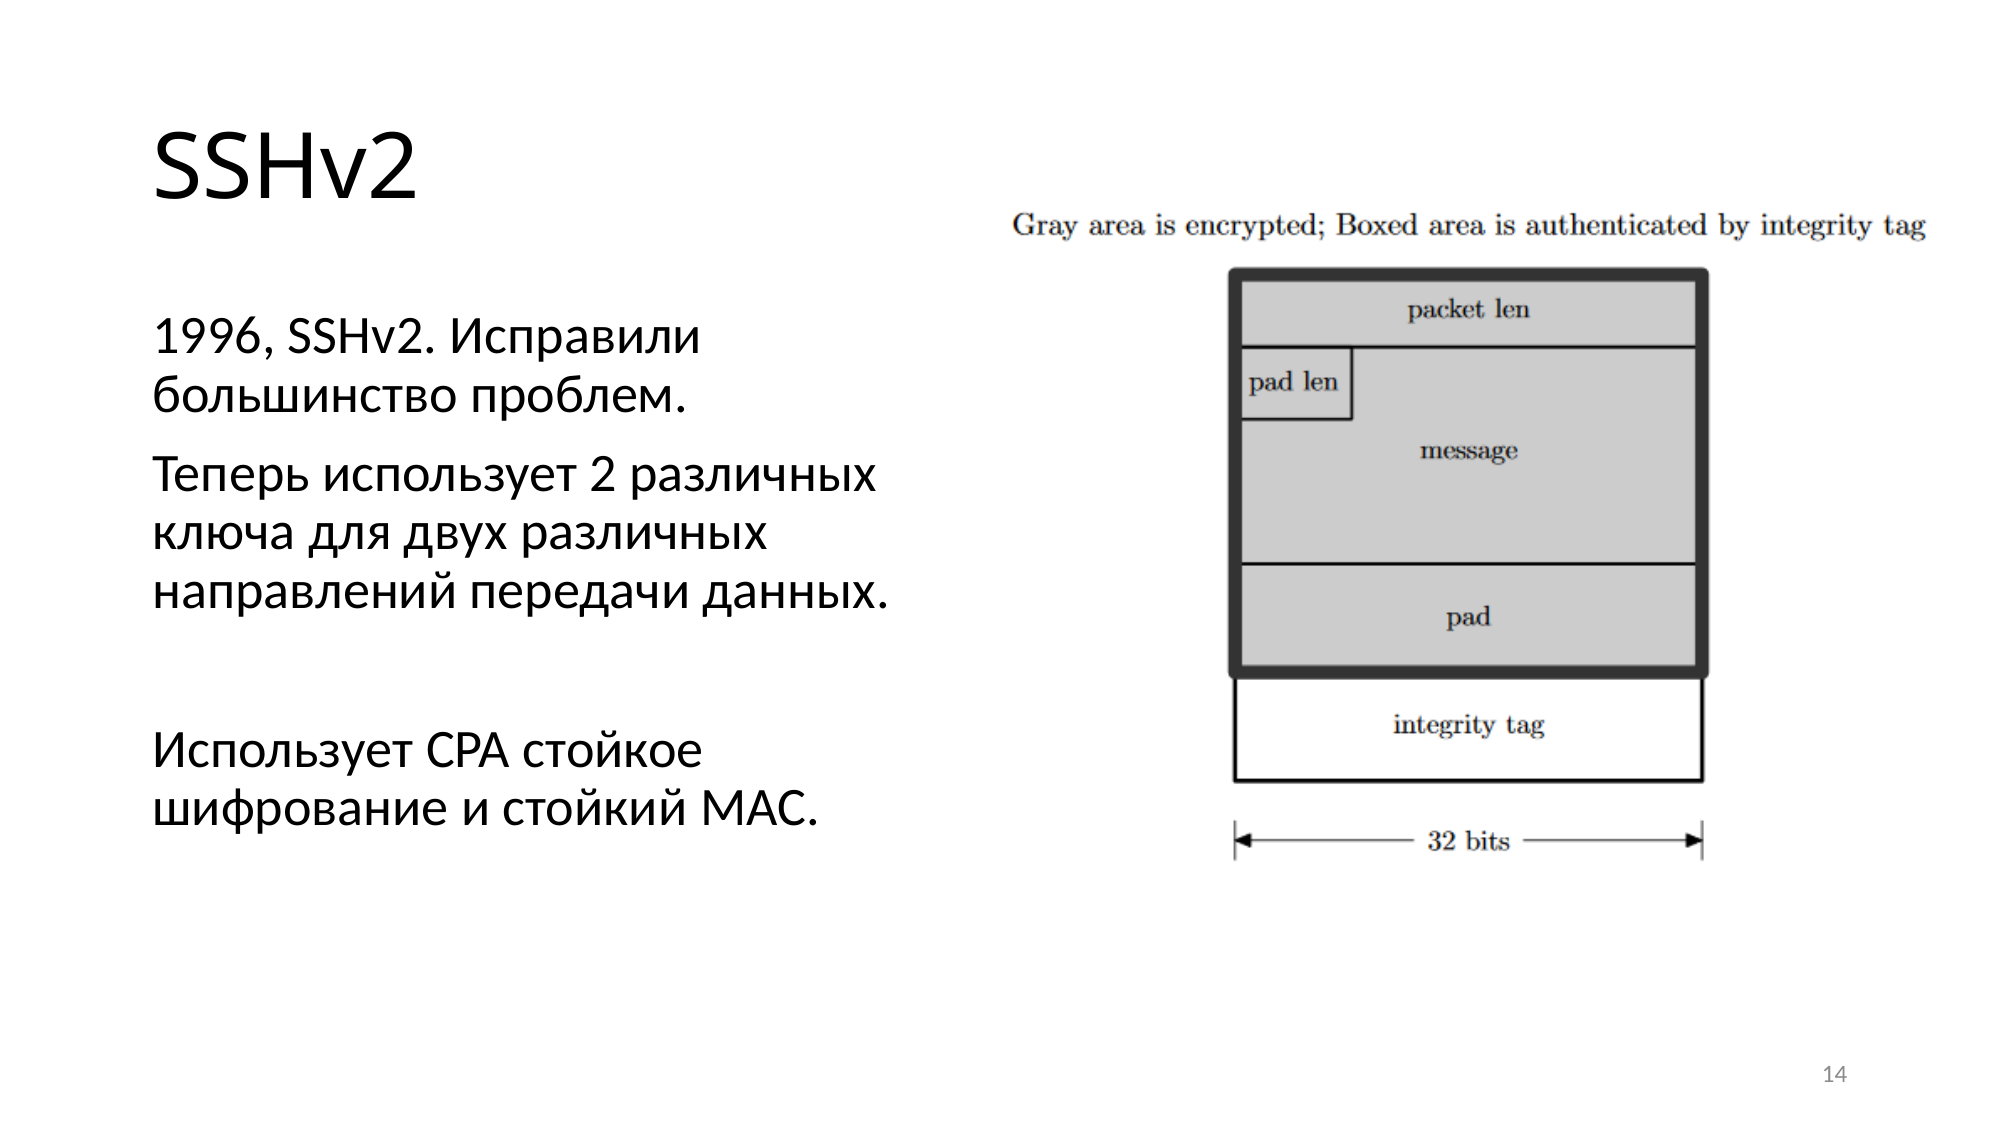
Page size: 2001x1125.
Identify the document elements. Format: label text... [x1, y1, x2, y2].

slide_number 14 [1412, 1042, 1863, 1103]
title SSHv2 [137, 59, 1863, 278]
picture [999, 190, 1949, 878]
list 1996, SSHv2. Исправили большинство проблем. Теперь использует 2 различных ключа для двух различных направлений передачи данных. Использует CPA стойкое шифрование и стойкий MAC. [137, 299, 981, 1014]
